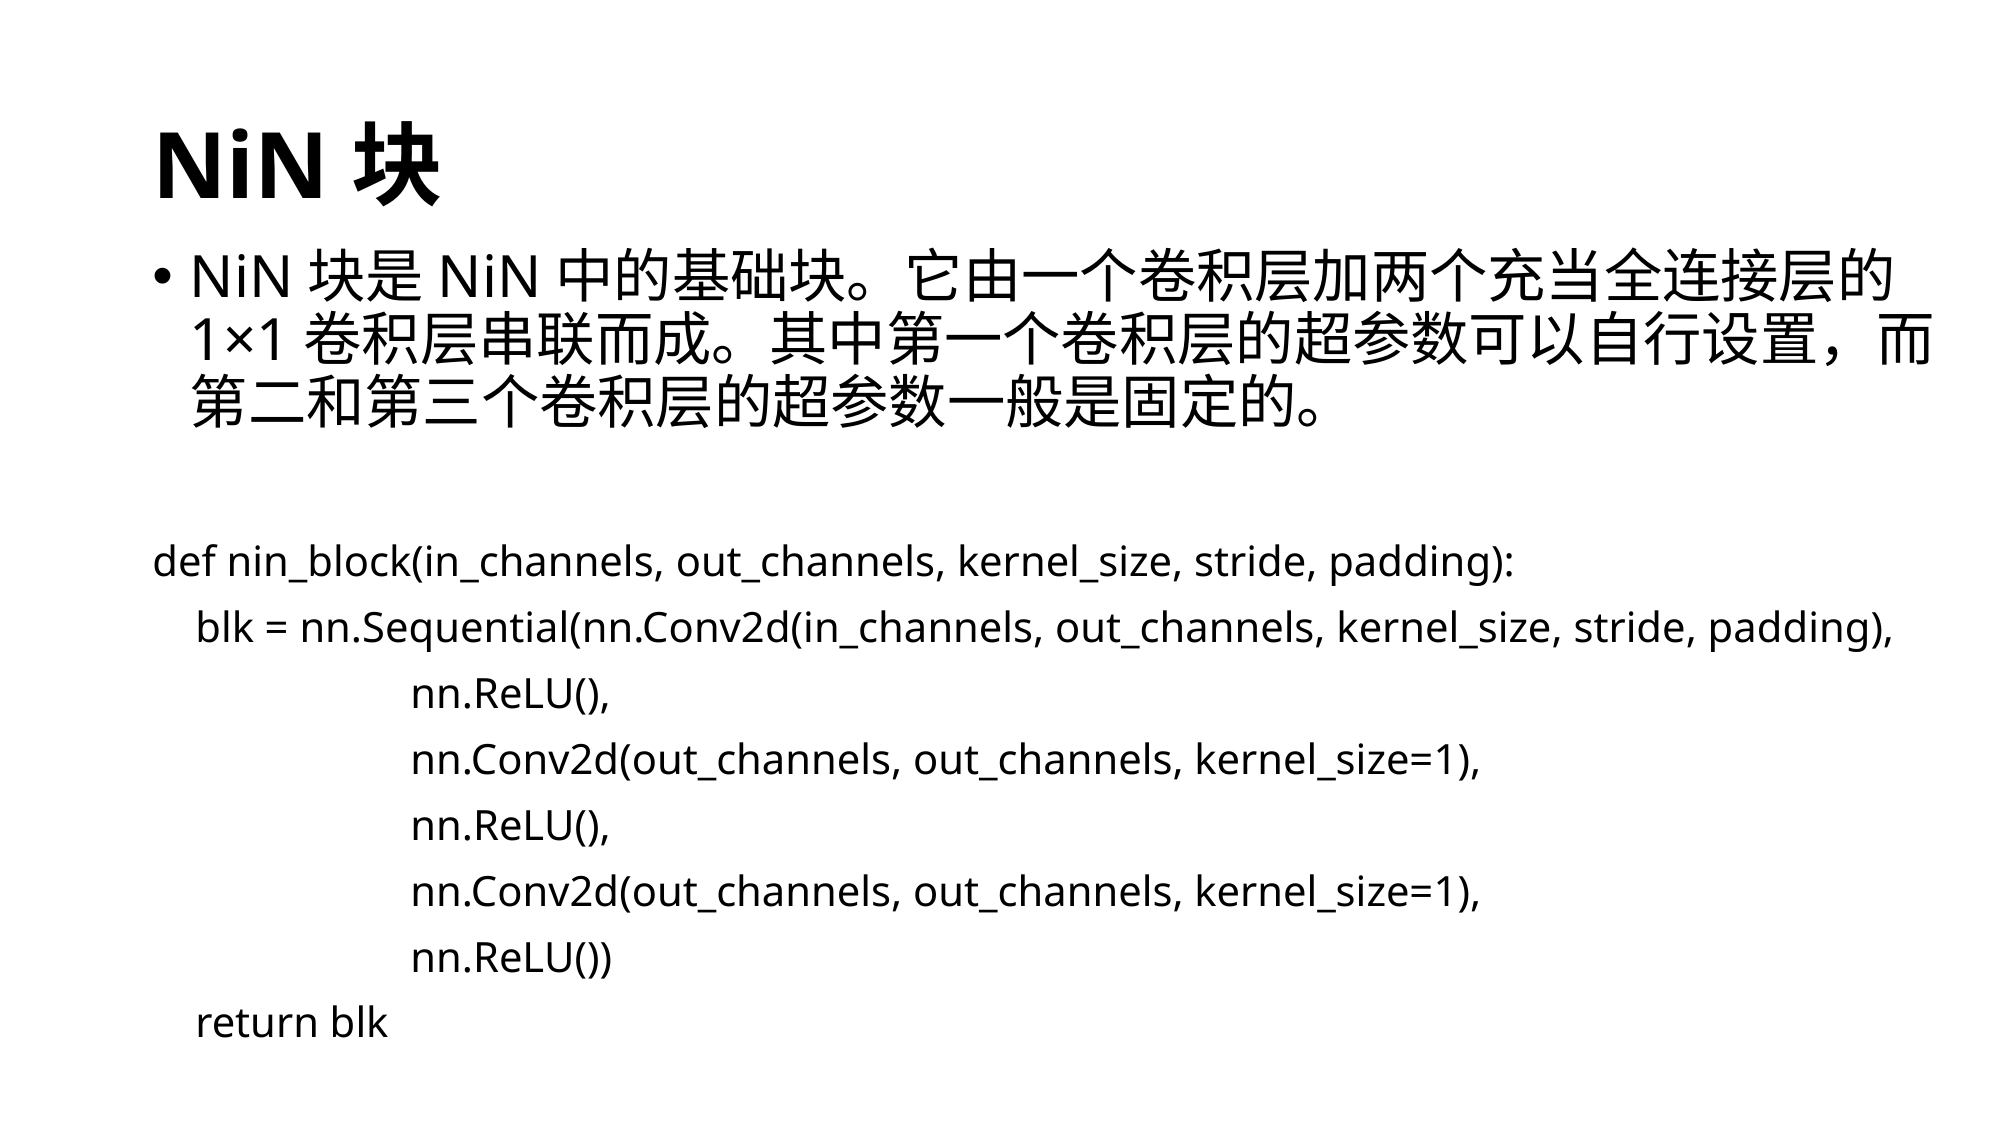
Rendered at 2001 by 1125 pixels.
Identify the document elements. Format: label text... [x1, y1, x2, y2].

title NiN块 [137, 59, 1863, 239]
list NiN块是NiN中的基础块。它由一个卷积层加两个充当全连接层的1×1卷积层串联而成。其中第一个卷积层的超参数可以自行设置，而第二和第三个卷积层的超参数一般是固定的。 def nin_block(in_channels, out_channels, kernel_size, stride, padding): blk = nn.Sequential(nn.Conv2d(in_channels, out_channels, kernel_size, stride, padding), nn.ReLU(), nn.Conv2d(out_channels, out_channels, kernel_size=1), nn.ReLU(), nn.Conv2d(out_channels, out_channels, kernel_size=1), nn.ReLU()) return blk [137, 239, 1976, 1125]
